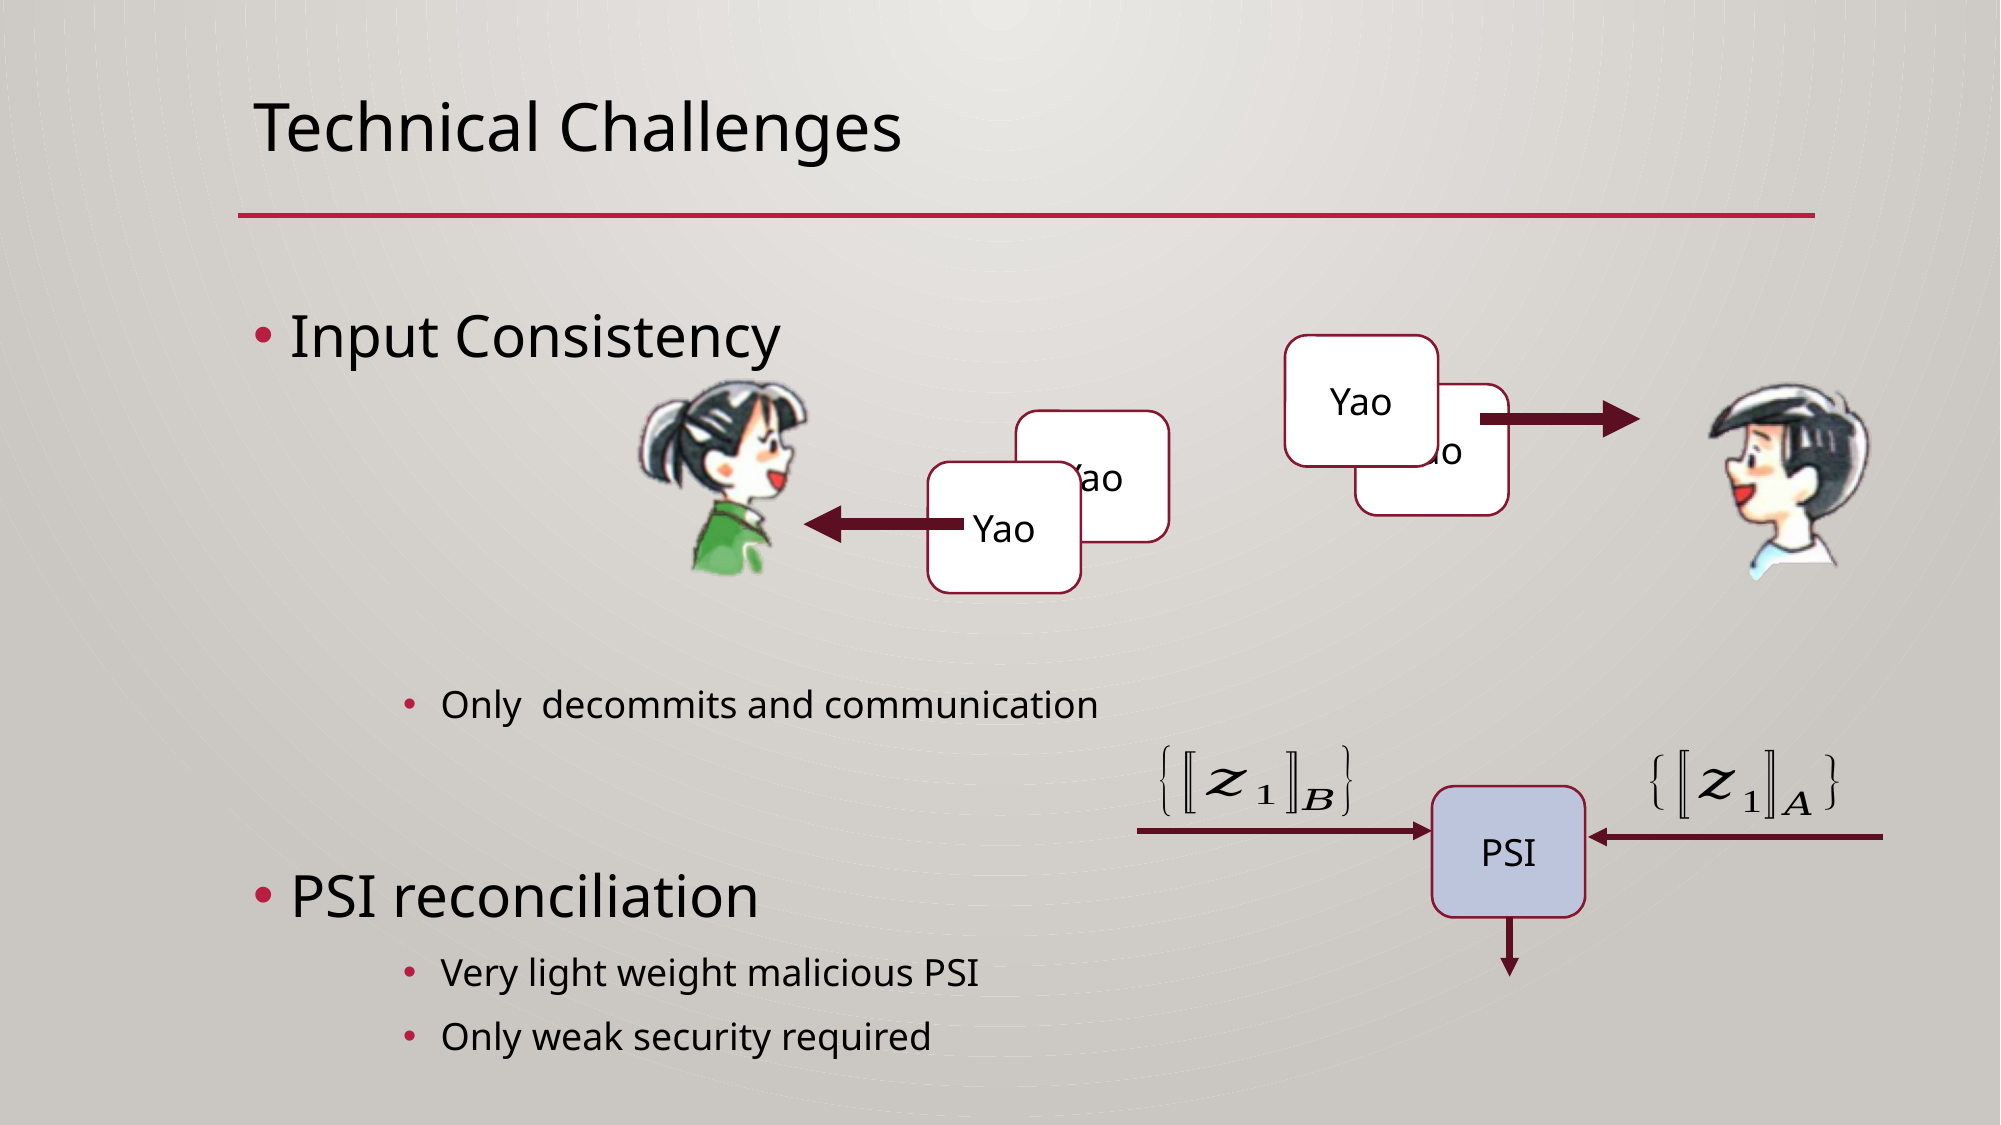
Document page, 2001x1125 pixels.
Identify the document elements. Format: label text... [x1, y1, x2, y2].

text_box Yao [926, 460, 1083, 595]
title Technical Challenges [238, 86, 1814, 259]
text_box Yao [1014, 409, 1171, 544]
picture [1699, 373, 1907, 604]
text_box PSI [1430, 784, 1587, 919]
text_box Yao [1283, 333, 1440, 468]
text_box Yao [1354, 382, 1510, 517]
picture [634, 354, 867, 585]
